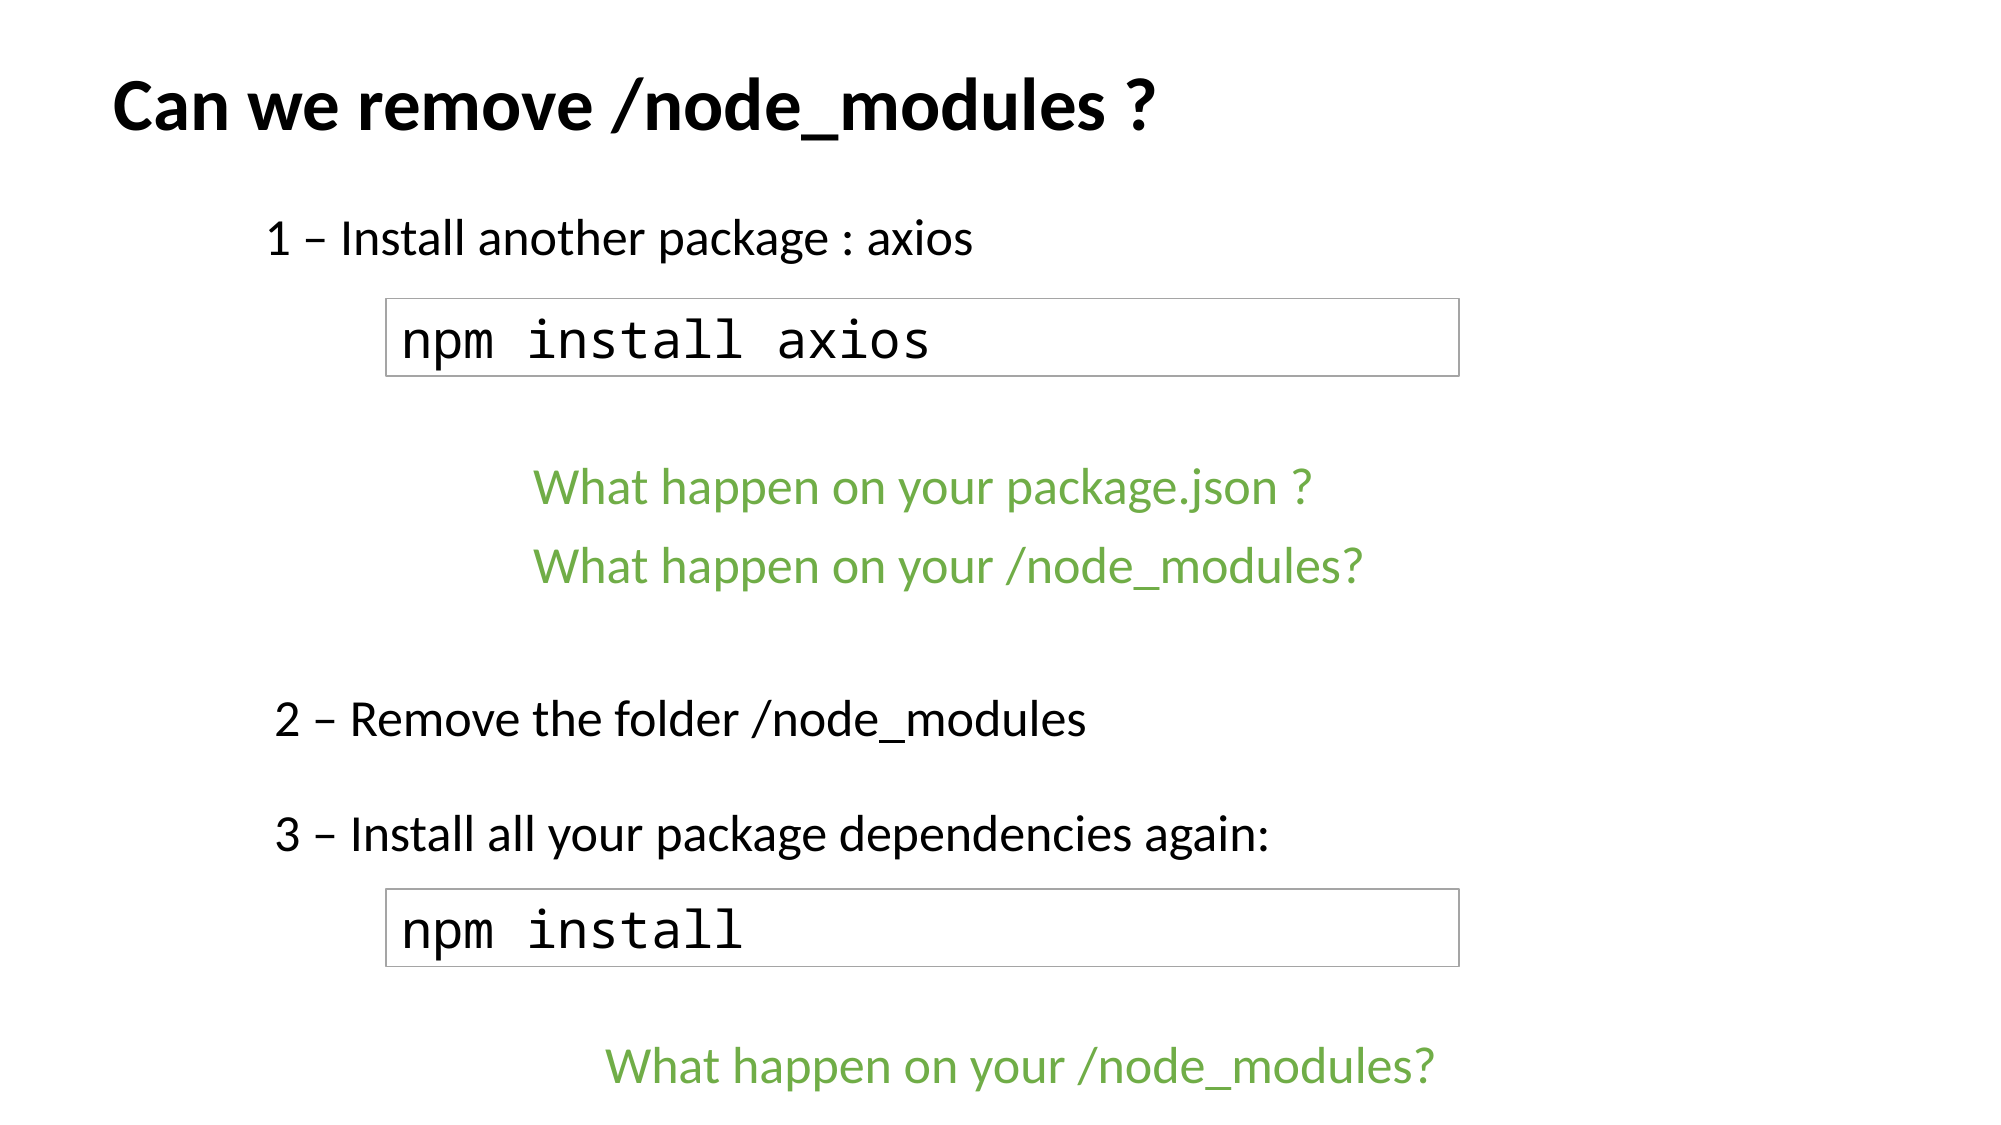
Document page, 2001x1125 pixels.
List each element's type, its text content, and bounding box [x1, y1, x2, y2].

text_box npm install axios [385, 298, 1459, 376]
text_box 3 – Install all your package dependencies again: [259, 791, 1404, 870]
text_box 2 – Remove the folder /node_modules [259, 677, 1404, 755]
text_box Can we remove /node_modules ? [98, 47, 1672, 153]
text_box What happen on your /node_modules? [589, 1023, 1618, 1102]
text_box npm install [385, 888, 1459, 967]
text_box What happen on your package.json ? [518, 445, 1546, 523]
text_box 1 – Install another package : axios [249, 196, 1394, 274]
text_box What happen on your /node_modules? [518, 523, 1546, 601]
